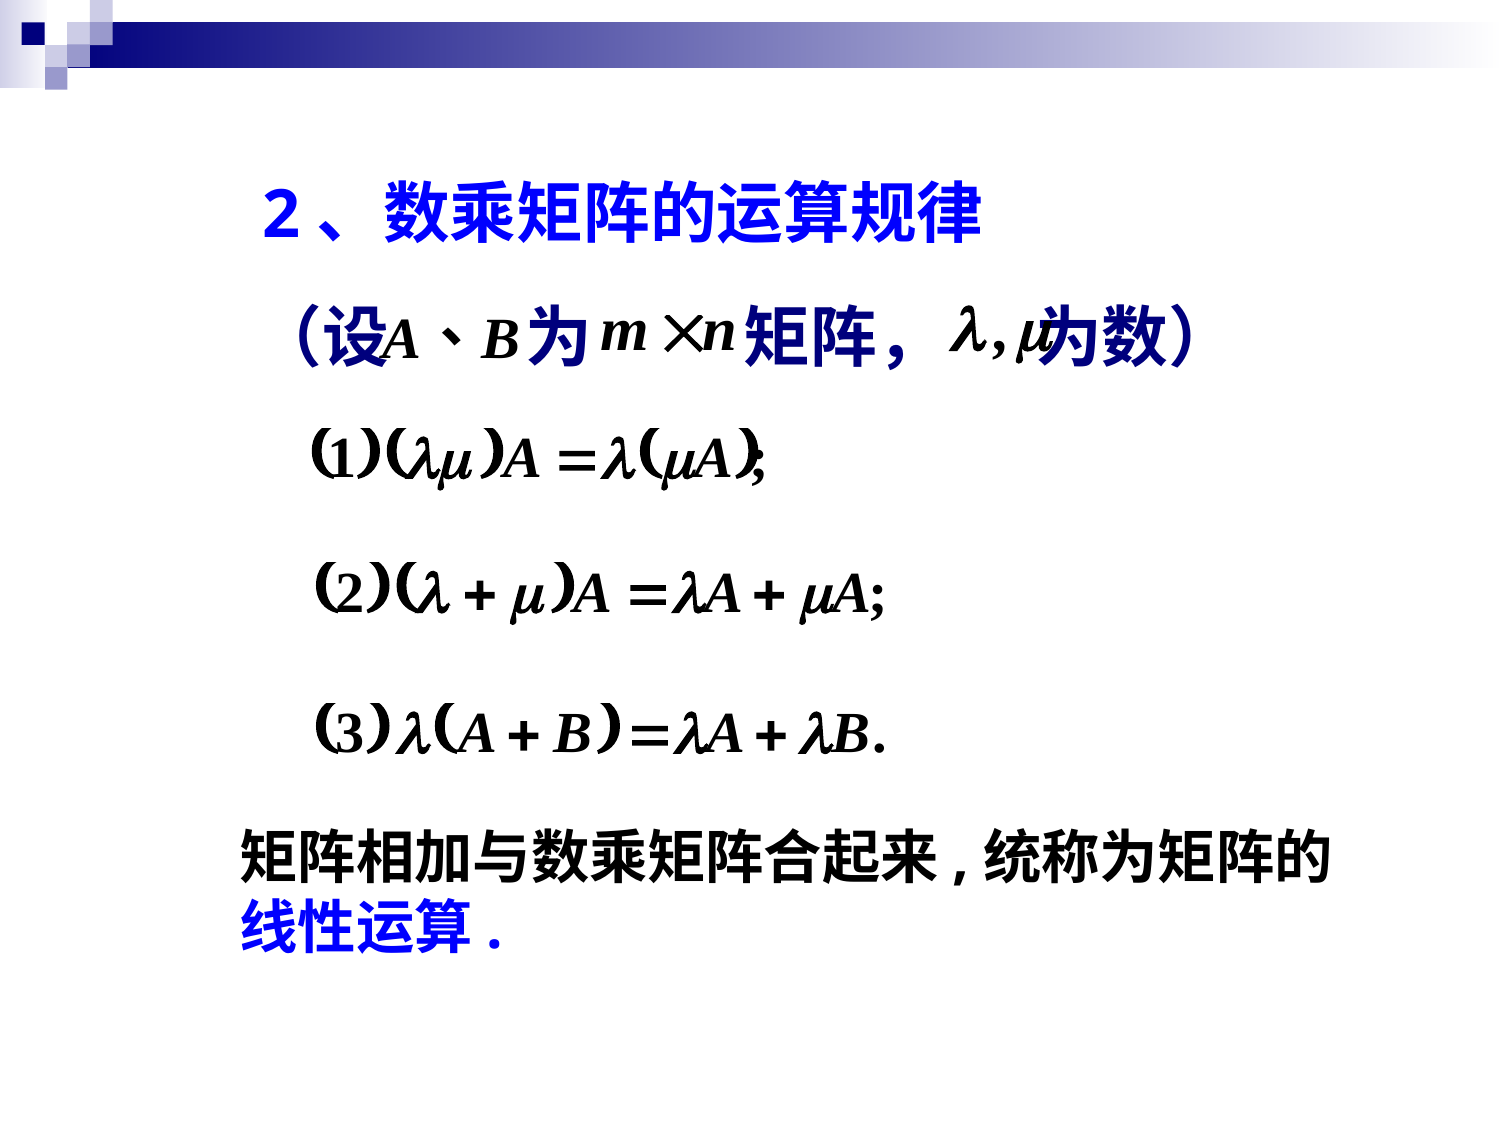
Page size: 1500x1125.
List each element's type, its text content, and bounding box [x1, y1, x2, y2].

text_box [312, 562, 888, 632]
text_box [222, 287, 1271, 383]
text_box 2、数乘矩阵的运算规律 [247, 162, 999, 258]
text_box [312, 702, 888, 772]
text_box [308, 427, 769, 497]
text_box 矩阵相加与数乘矩阵合起来,统称为矩阵的线性运算. [225, 812, 1400, 968]
